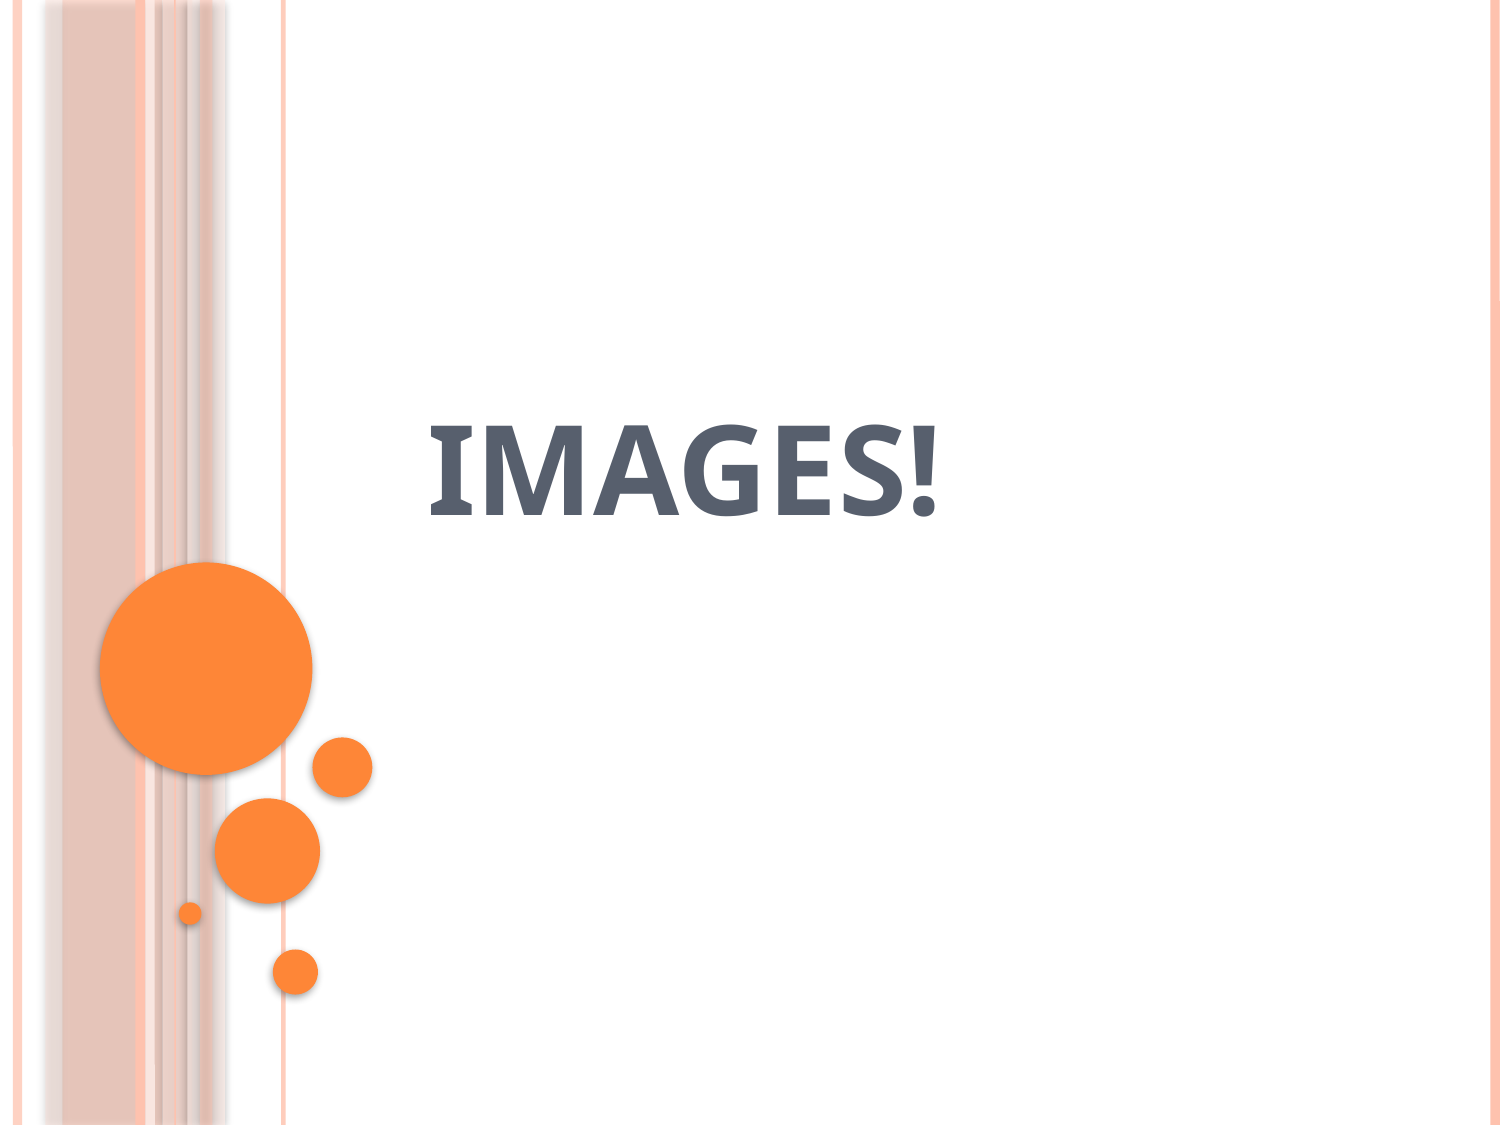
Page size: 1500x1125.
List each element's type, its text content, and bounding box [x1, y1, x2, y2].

title Images! [412, 237, 1425, 549]
